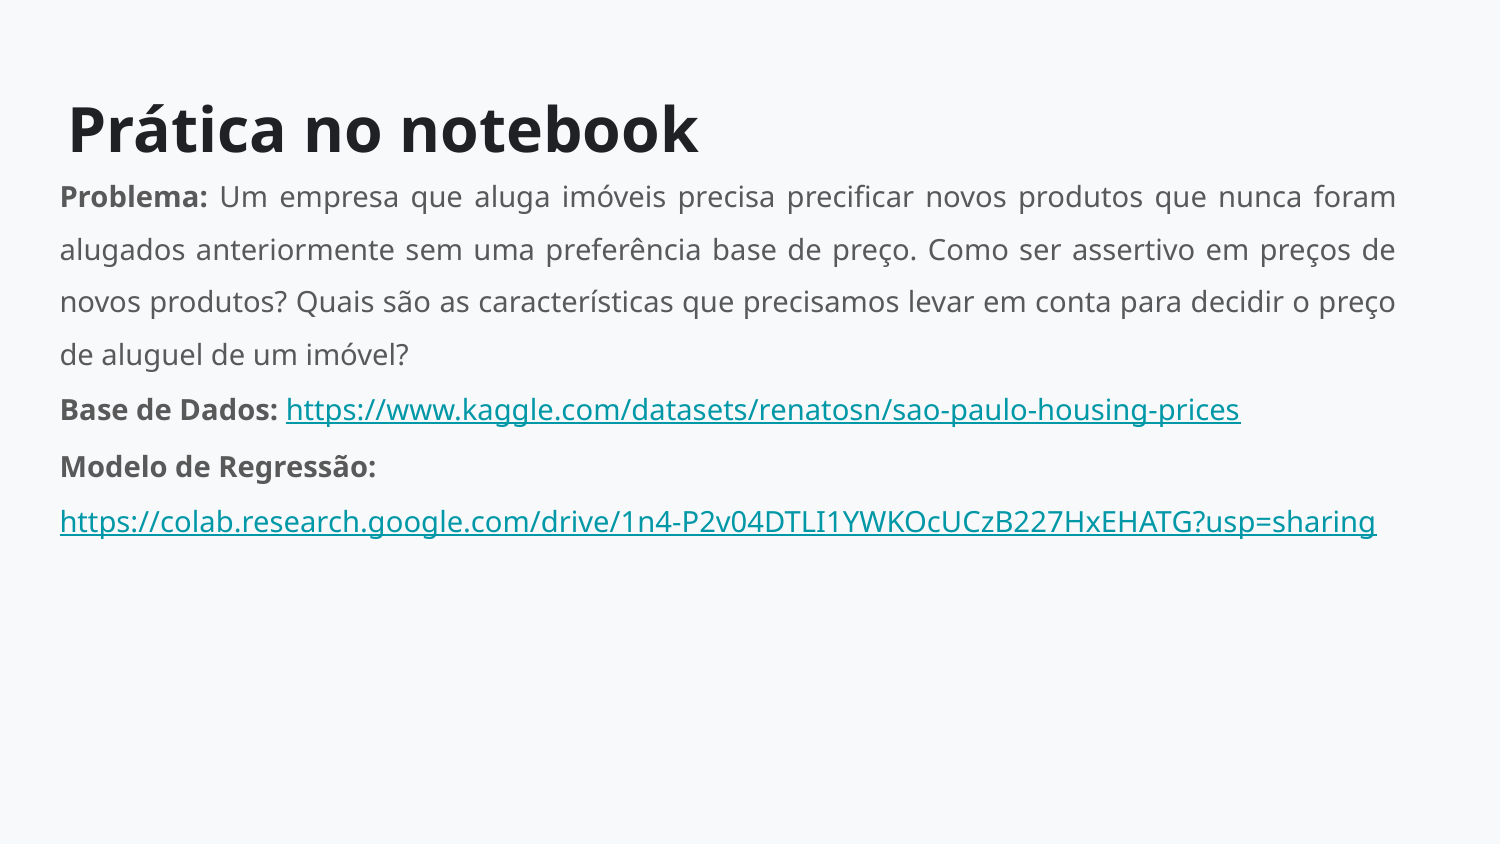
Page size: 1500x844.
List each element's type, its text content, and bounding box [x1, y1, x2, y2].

title Problema: Um empresa que aluga imóveis precisa precificar novos produtos que nunca foram alugados anteriormente sem uma preferência base de preço. Como ser assertivo em preços de novos produtos? Quais são as características que precisamos levar em conta para decidir o preço de aluguel de um imóvel? Base de Dados: https://www.kaggle.com/datasets/renatosn/sao-paulo-housing-prices Modelo de Regressão: https://colab.research.google.com/drive/1n4-P2v04DTLI1YWKOcUCzB227HxEHATG?usp=sharing [44, 146, 1413, 394]
title Prática no notebook [52, 37, 1420, 147]
